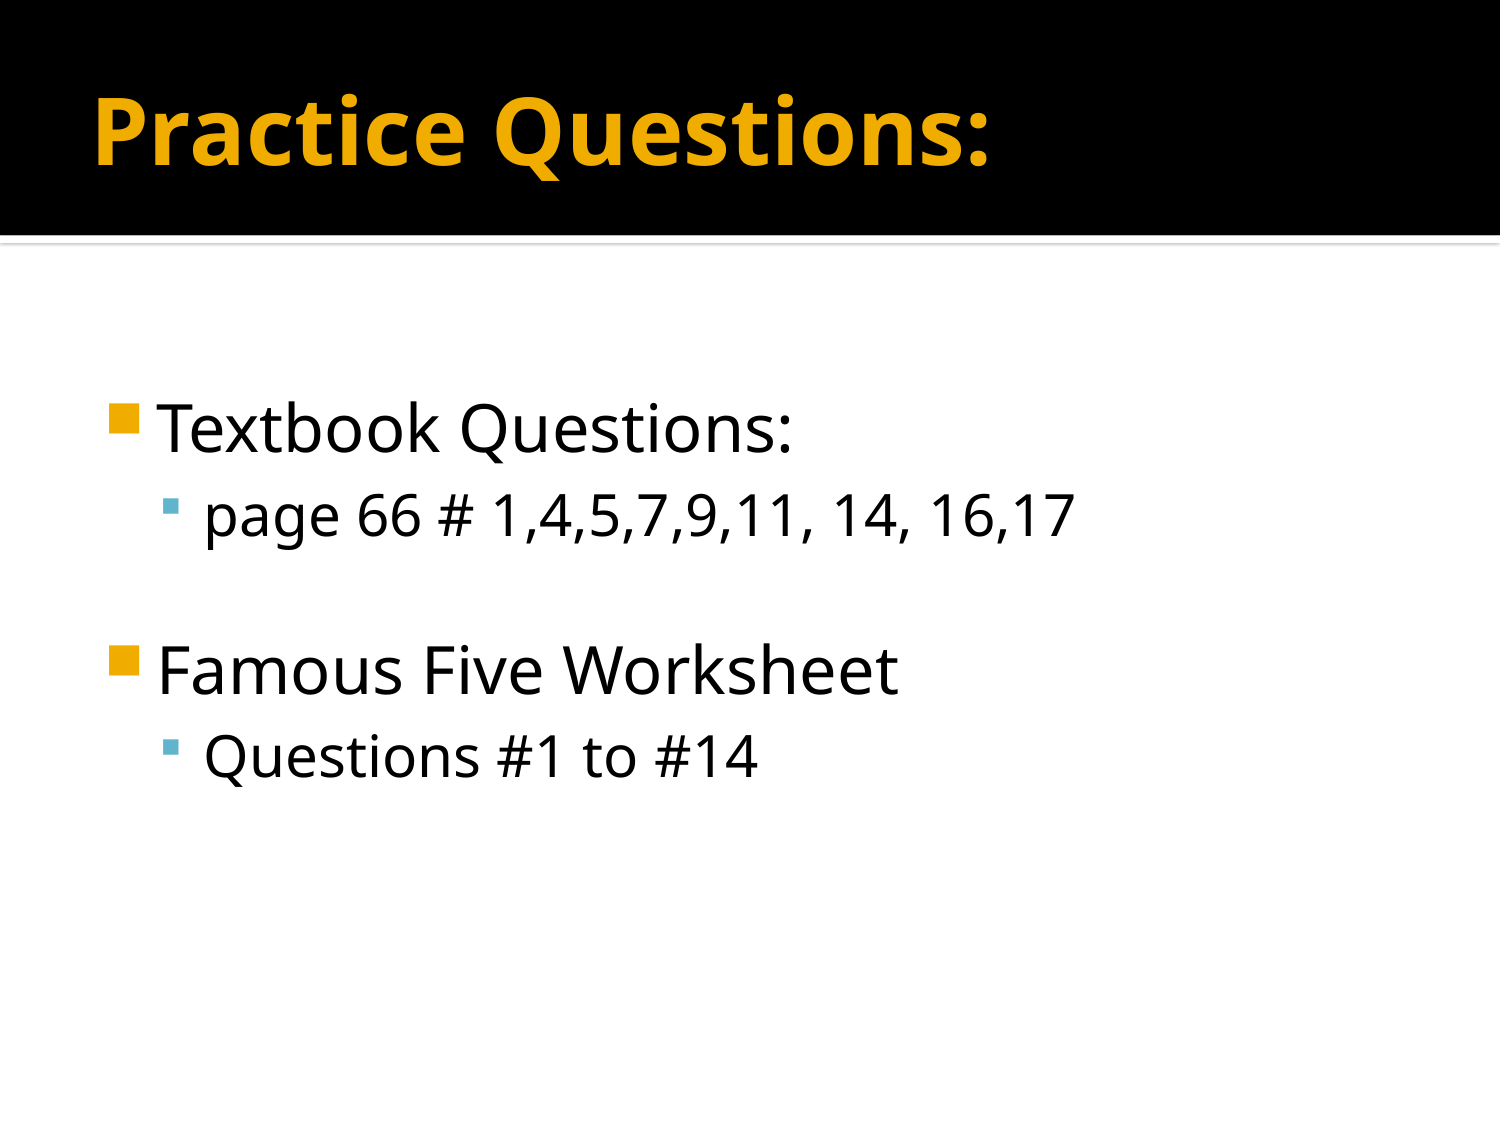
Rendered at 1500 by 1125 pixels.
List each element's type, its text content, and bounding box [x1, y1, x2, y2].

list Textbook Questions: page 66 # 1,4,5,7,9,11, 14, 16,17 Famous Five Worksheet Questions #1 to #14 [75, 291, 1425, 1050]
title Practice Questions: [75, 25, 1425, 231]
